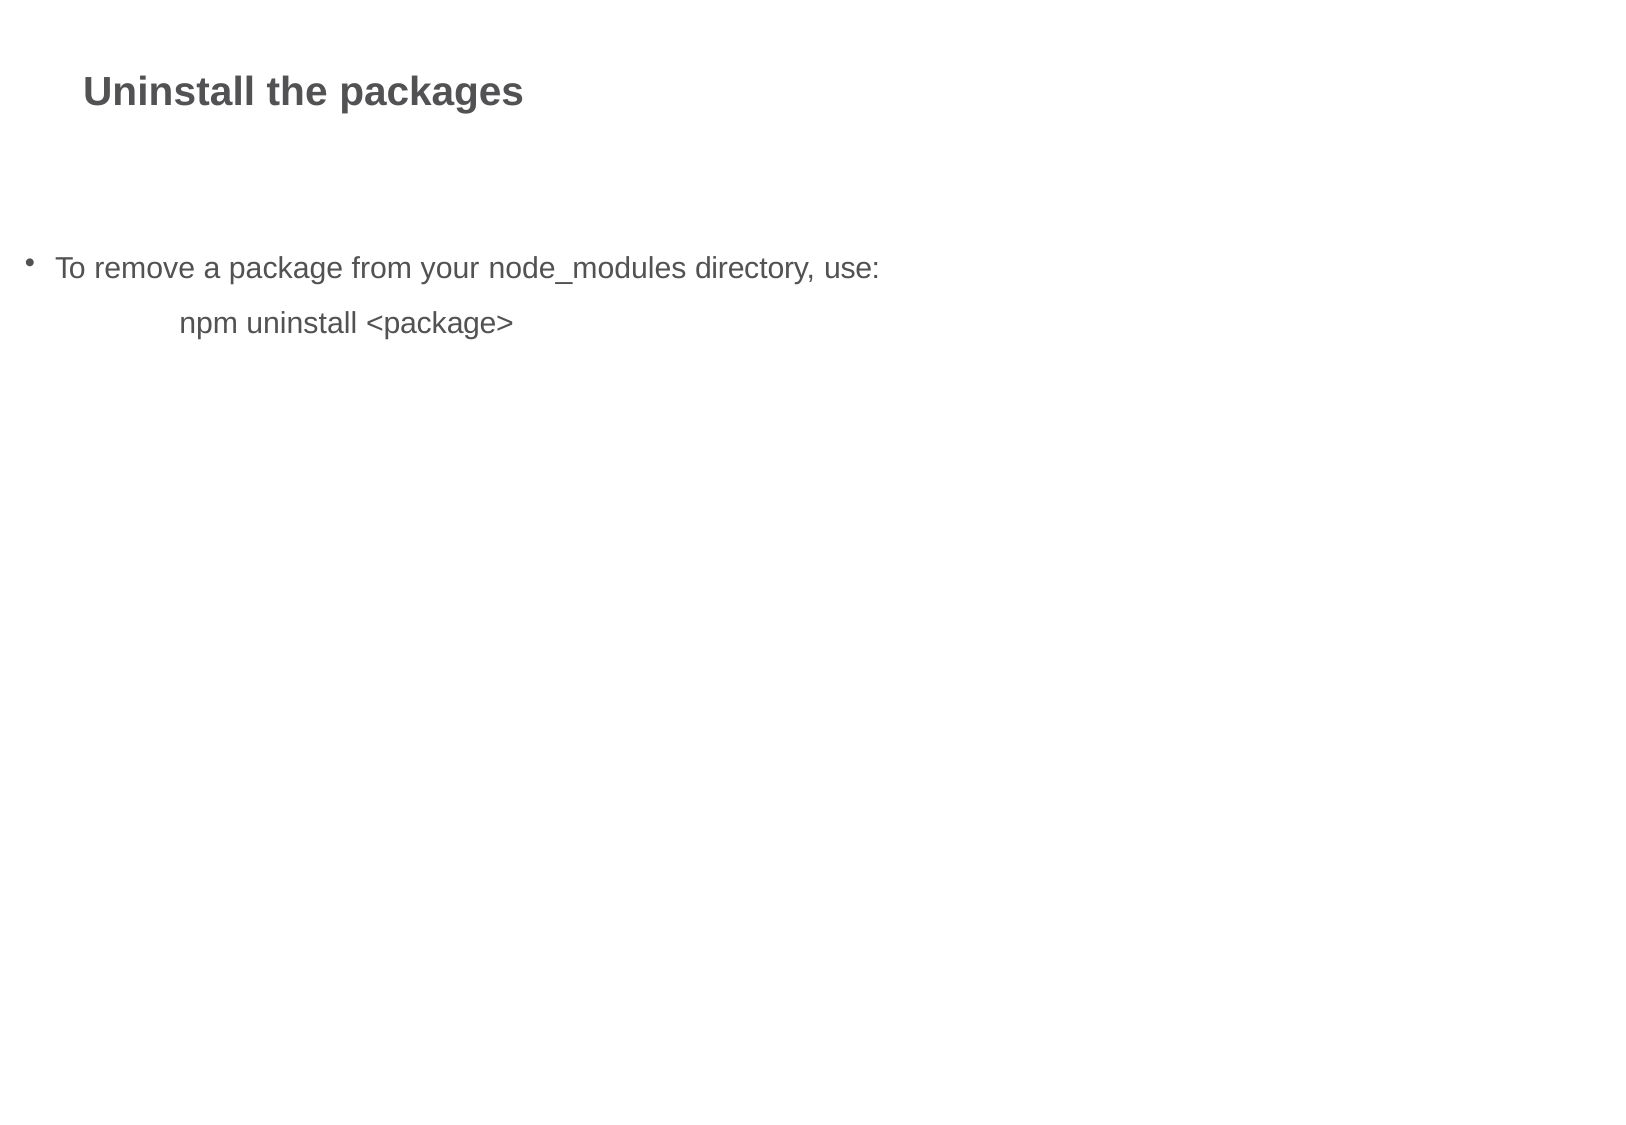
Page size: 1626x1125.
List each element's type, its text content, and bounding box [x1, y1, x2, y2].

text_box To remove a package from your node_modules directory, use: npm uninstall <package> [22, 228, 894, 340]
title Uninstall the packages [81, 62, 738, 228]
